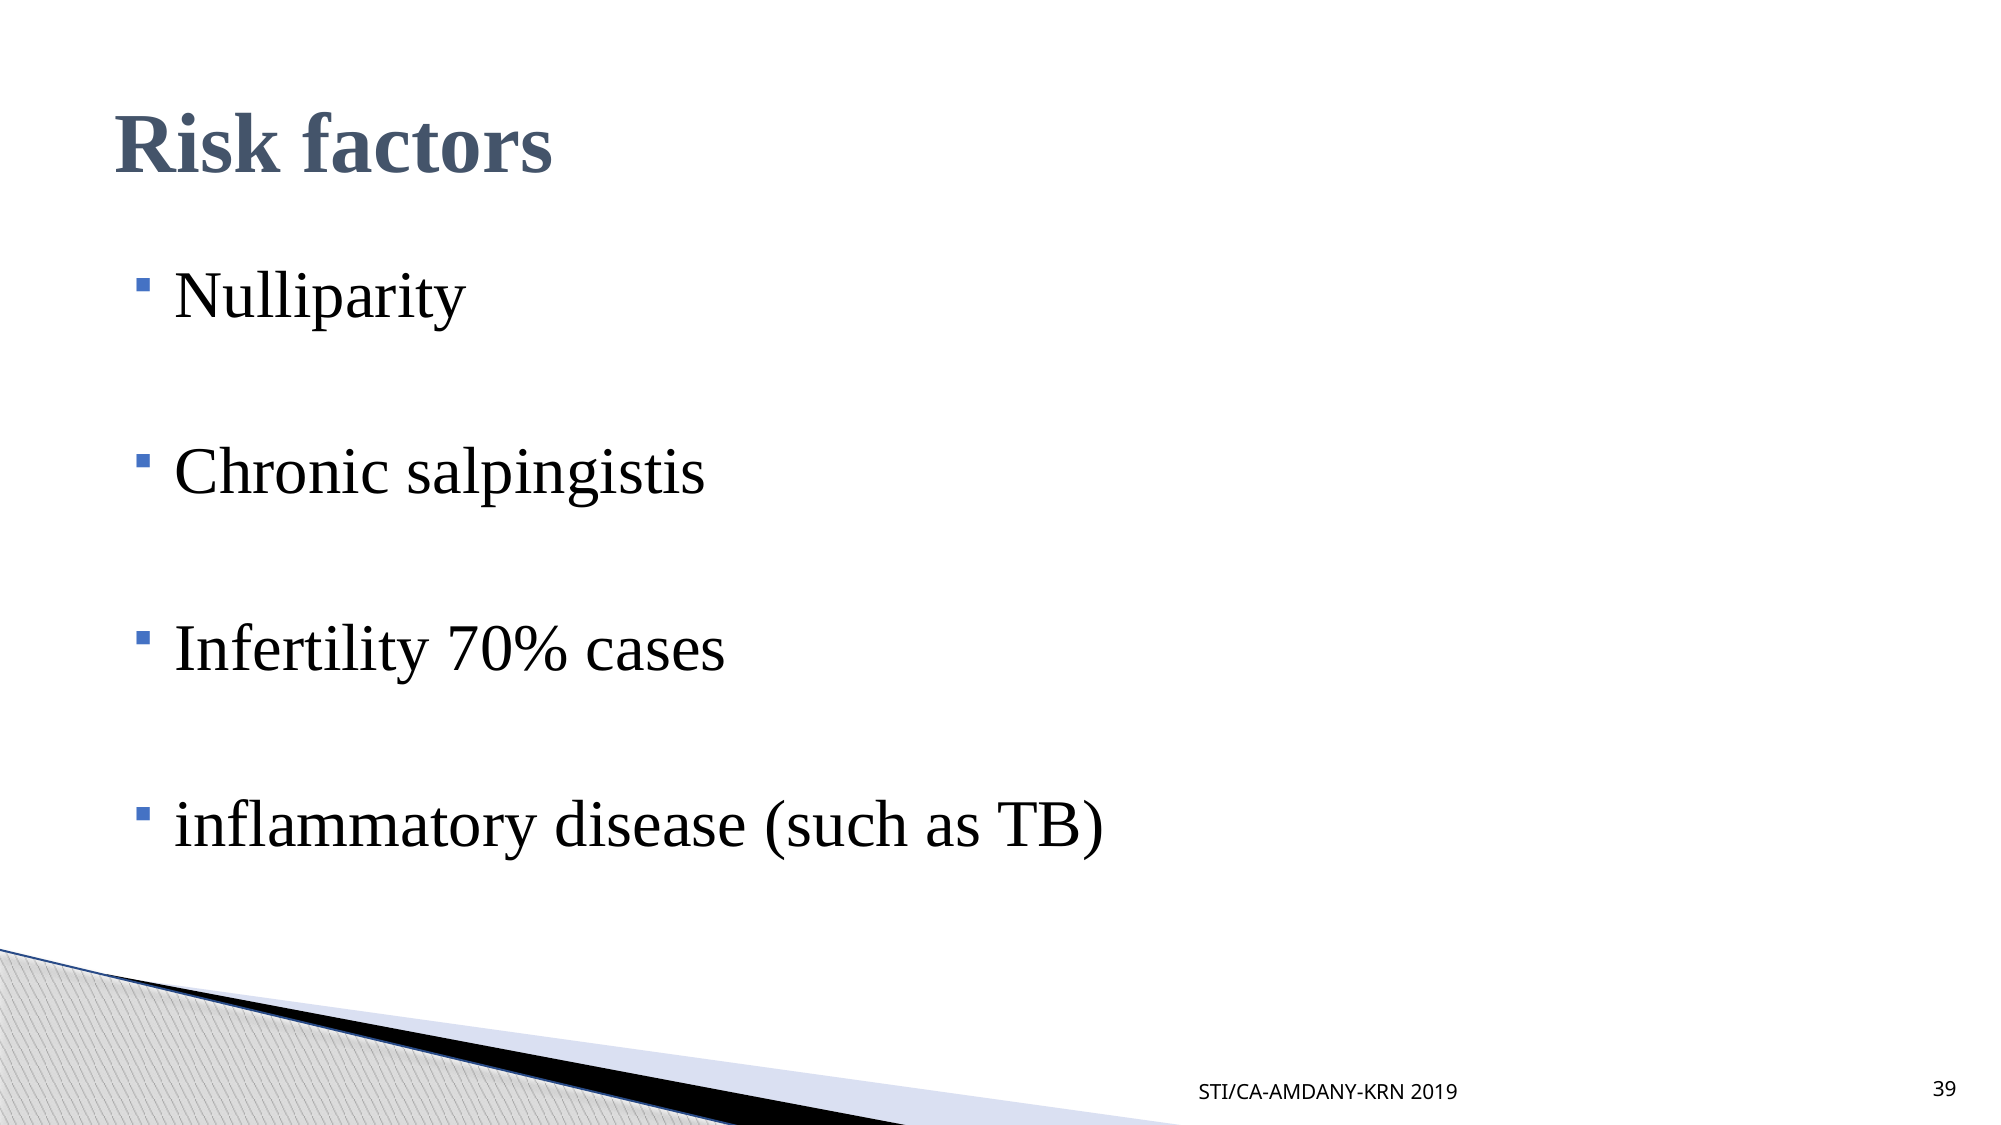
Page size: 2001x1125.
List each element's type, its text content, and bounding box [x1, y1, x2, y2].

footer STI/CA-AMDANY-KRN 2019 [957, 1051, 1473, 1112]
title Risk factors [99, 45, 1900, 233]
slide_number 39 [1891, 1051, 1972, 1112]
list Nulliparity Chronic salpingistis Infertility 70% cases inflammatory disease (such as TB) [99, 242, 1900, 986]
